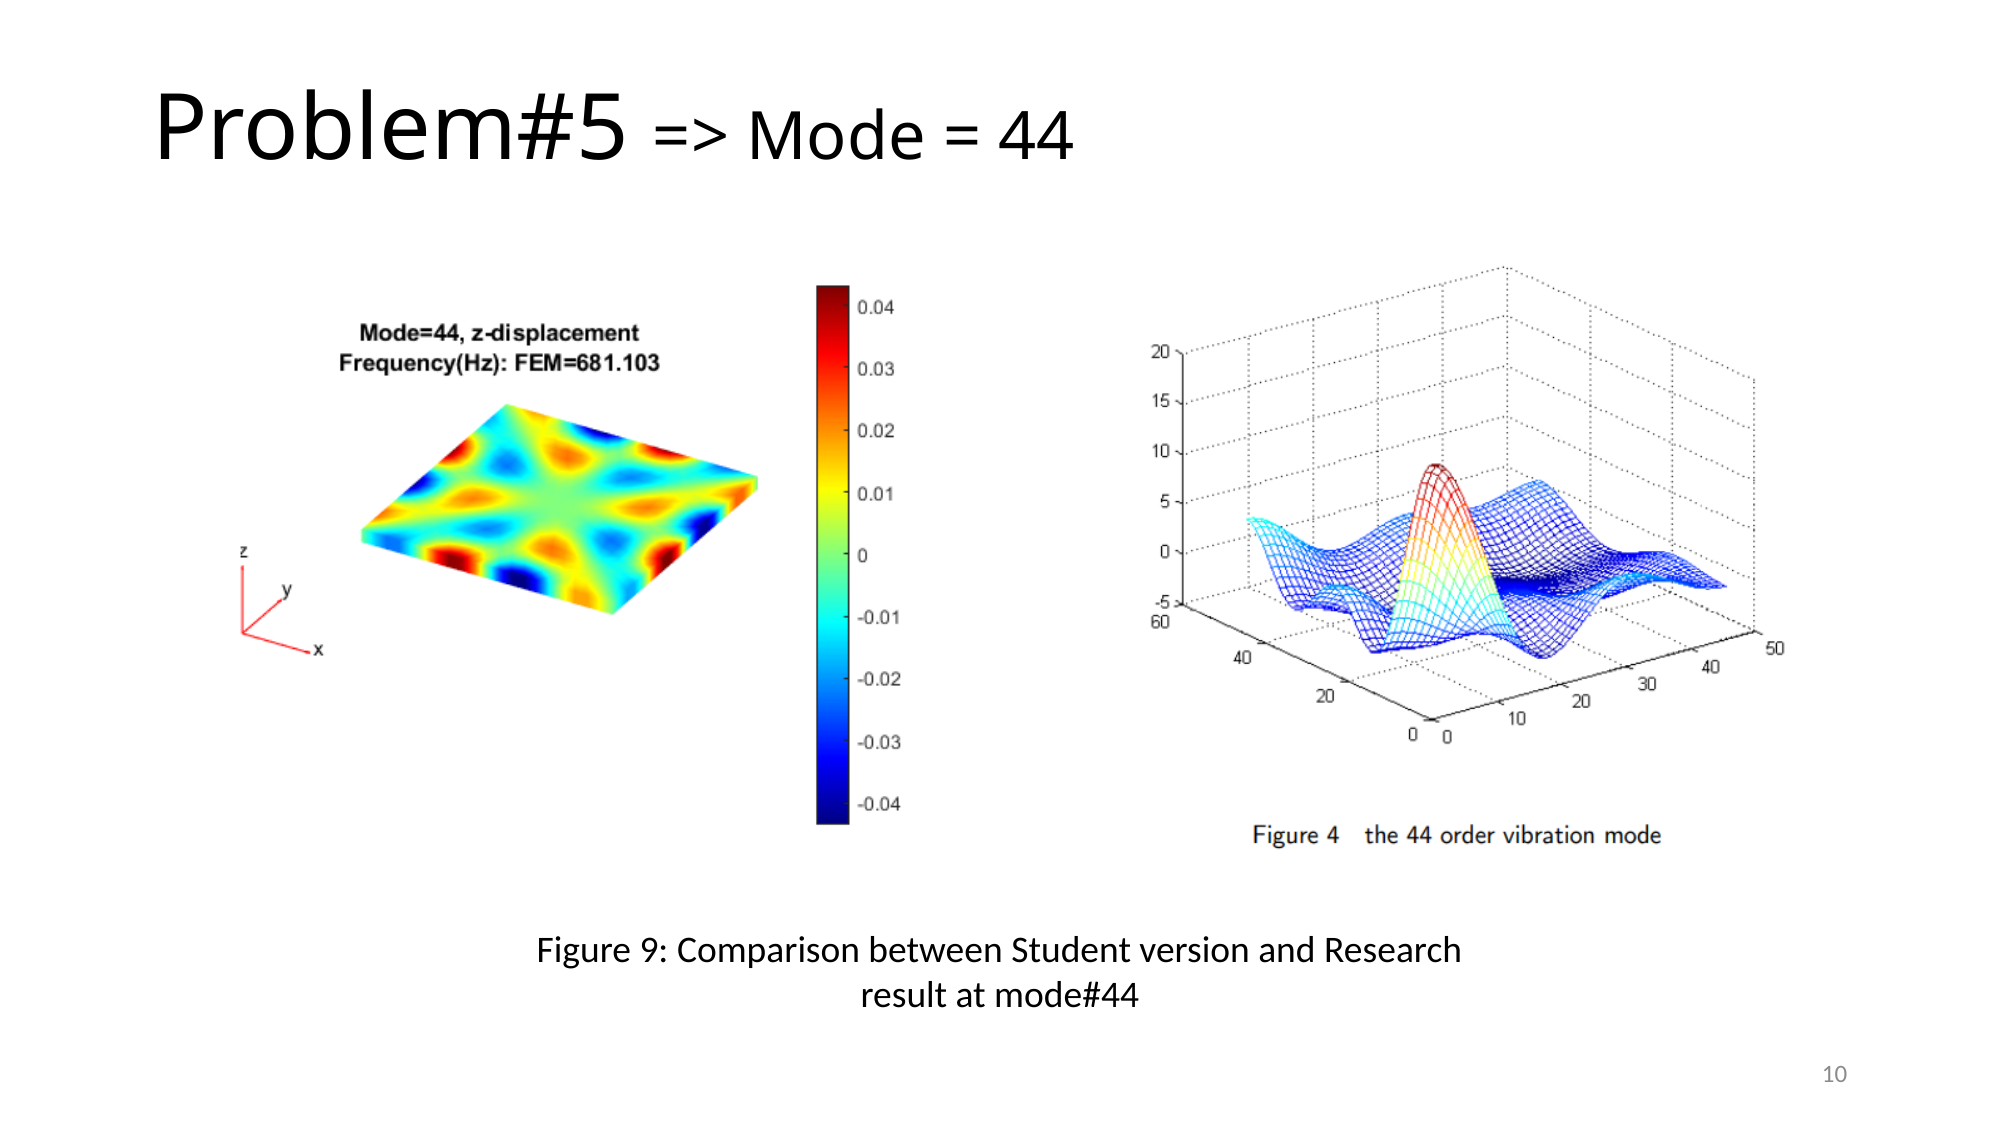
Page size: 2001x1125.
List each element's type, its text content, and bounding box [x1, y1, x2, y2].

picture [1116, 238, 1816, 877]
title Problem#5 => Mode = 44 [137, 21, 1863, 239]
text_box Figure 9: Comparison between Student version and Research result at mode#44 [500, 917, 1500, 1023]
slide_number 10 [1412, 1042, 1863, 1103]
picture [184, 243, 932, 882]
